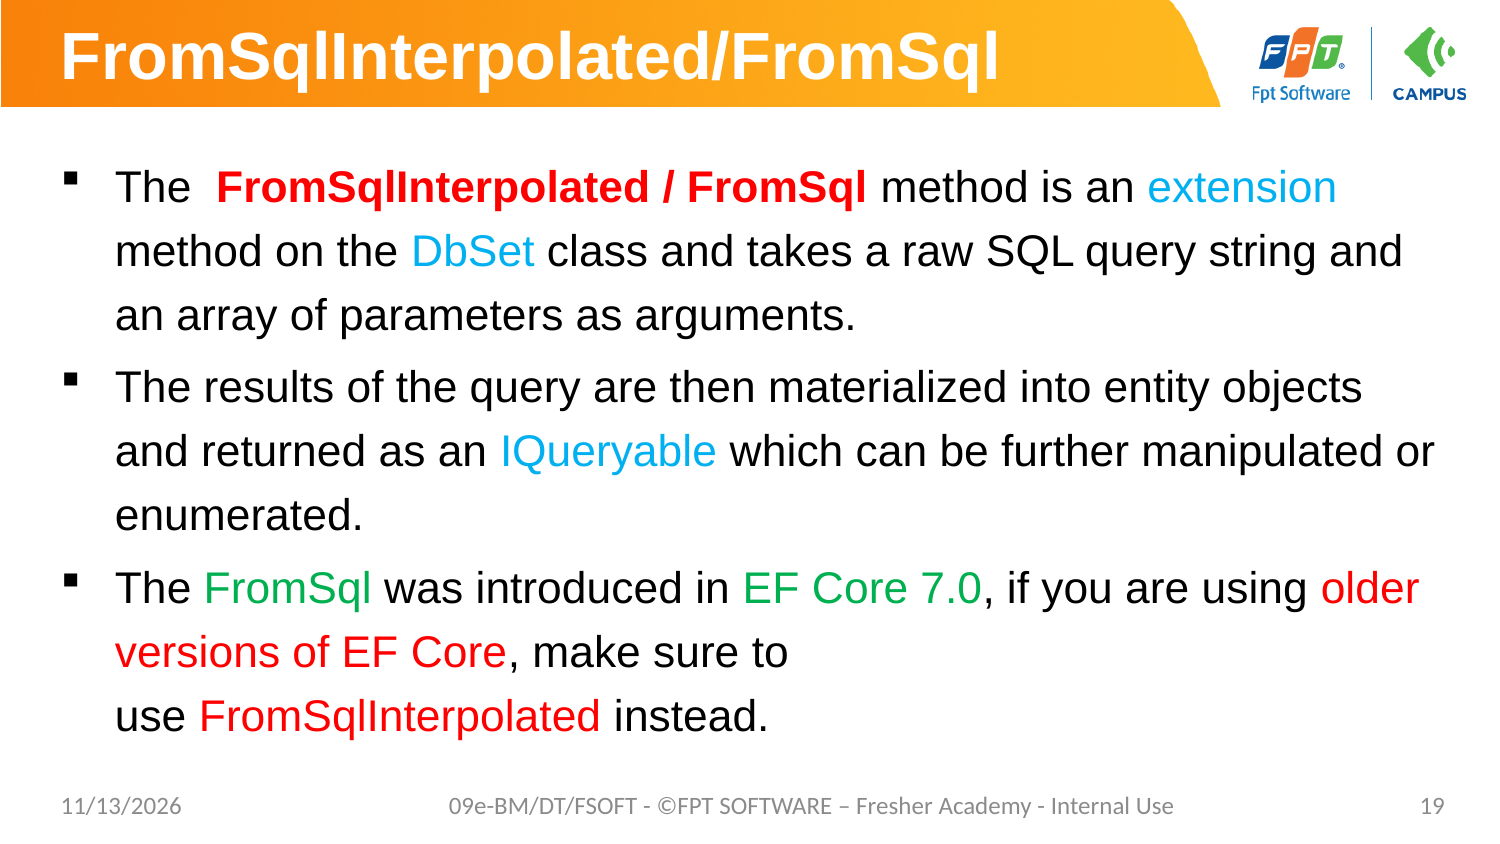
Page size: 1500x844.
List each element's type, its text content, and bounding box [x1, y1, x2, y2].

slide_number 19 [1350, 782, 1461, 827]
list The FromSqlInterpolated / FromSql method is an extension method on the DbSet class and takes a raw SQL query string and an array of parameters as arguments. The results of the query are then materialized into entity objects and returned as an IQueryable which can be further manipulated or enumerated. The FromSql was introduced in EF Core 7.0, if you are using older versions of EF Core, make sure to use FromSqlInterpolated instead. [45, 139, 1461, 754]
picture [1, 0, 1499, 844]
footer 09e-BM/DT/FSOFT - ©FPT SOFTWARE – Fresher Academy - Internal Use [289, 782, 1335, 827]
title FromSqlInterpolated/FromSql [45, 0, 1176, 106]
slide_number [45, 782, 270, 827]
